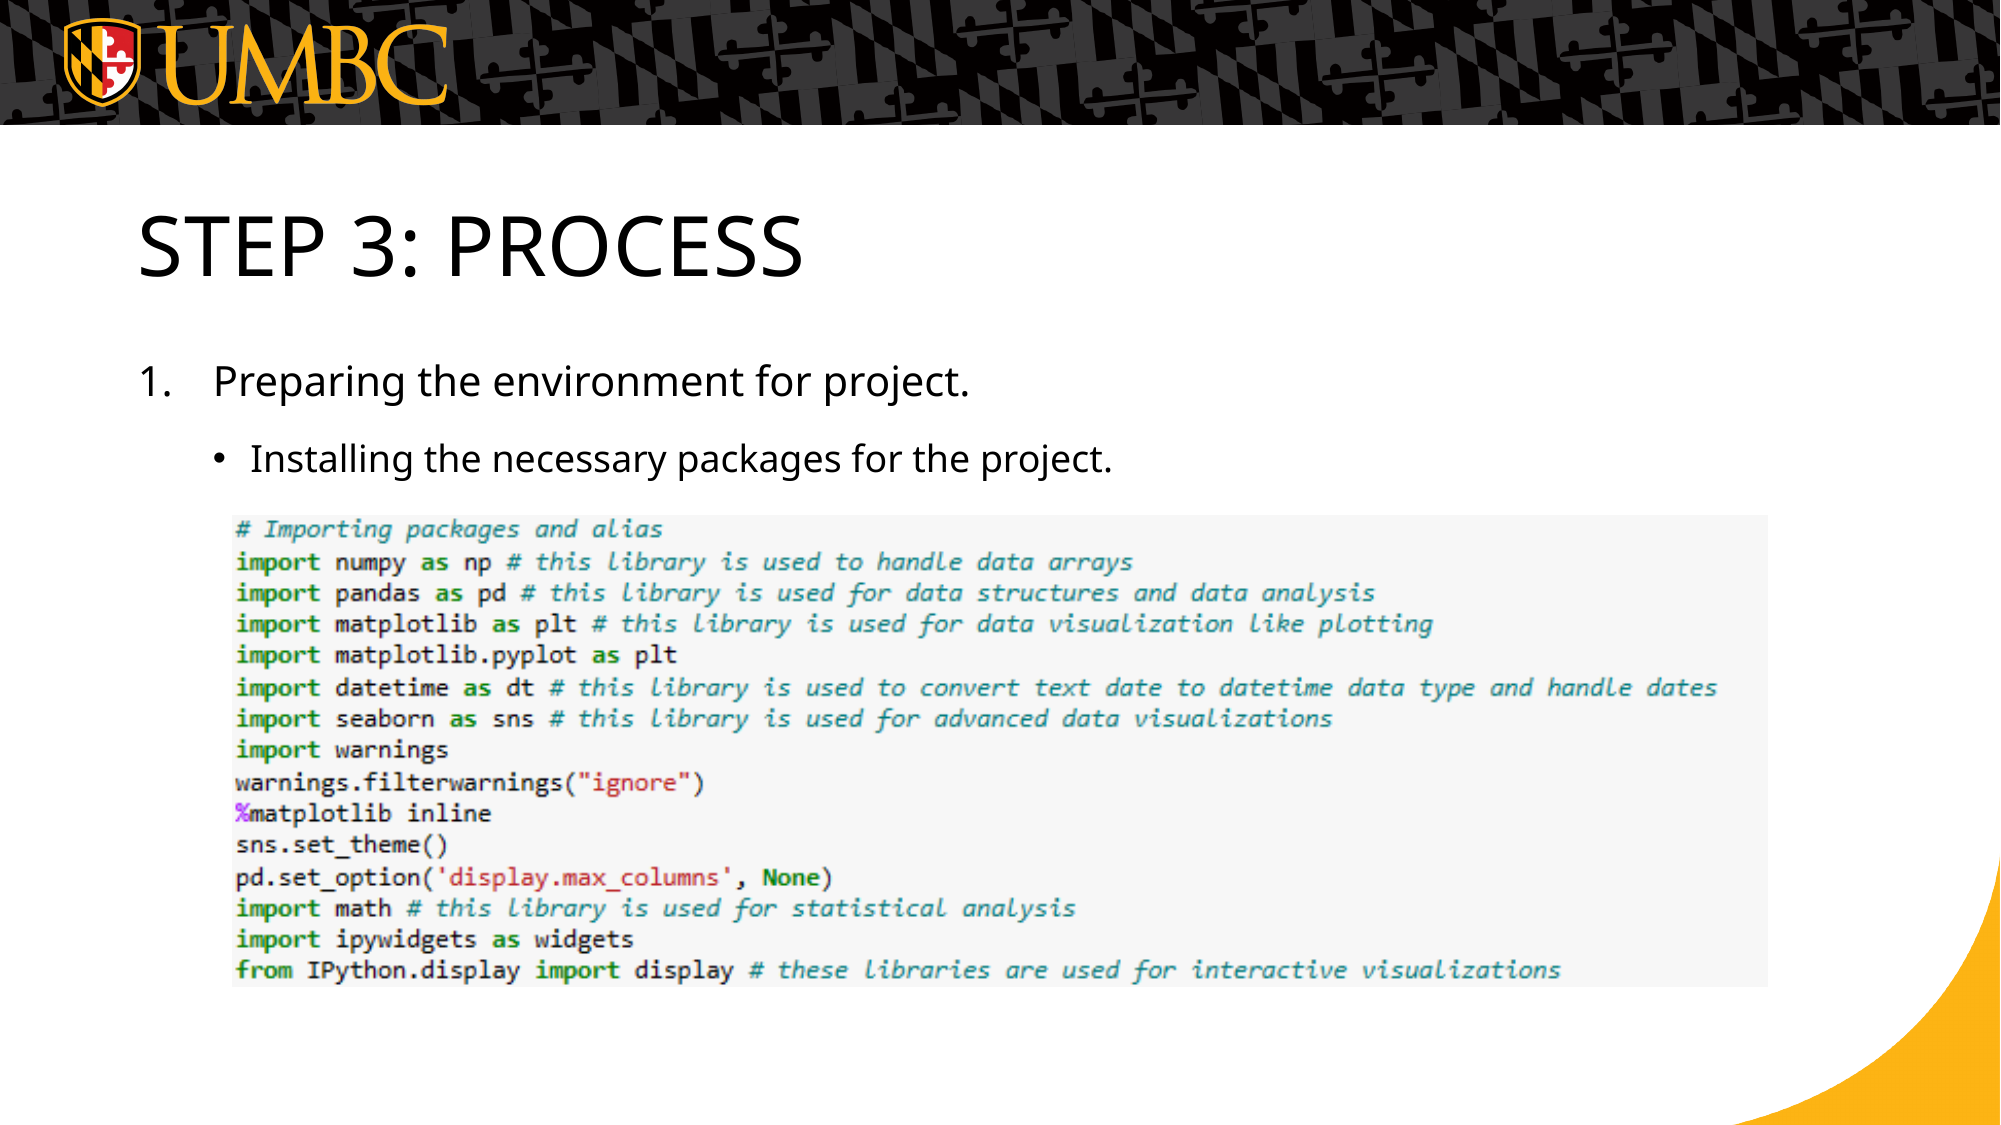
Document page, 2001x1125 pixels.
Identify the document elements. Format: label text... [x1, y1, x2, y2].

text_box Step 3: process [123, 185, 1877, 337]
picture [1732, 853, 2000, 1125]
picture [231, 515, 1769, 987]
text_box Preparing the environment for project. Installing the necessary packages for the project. [123, 337, 1877, 1093]
picture [0, 0, 2000, 125]
